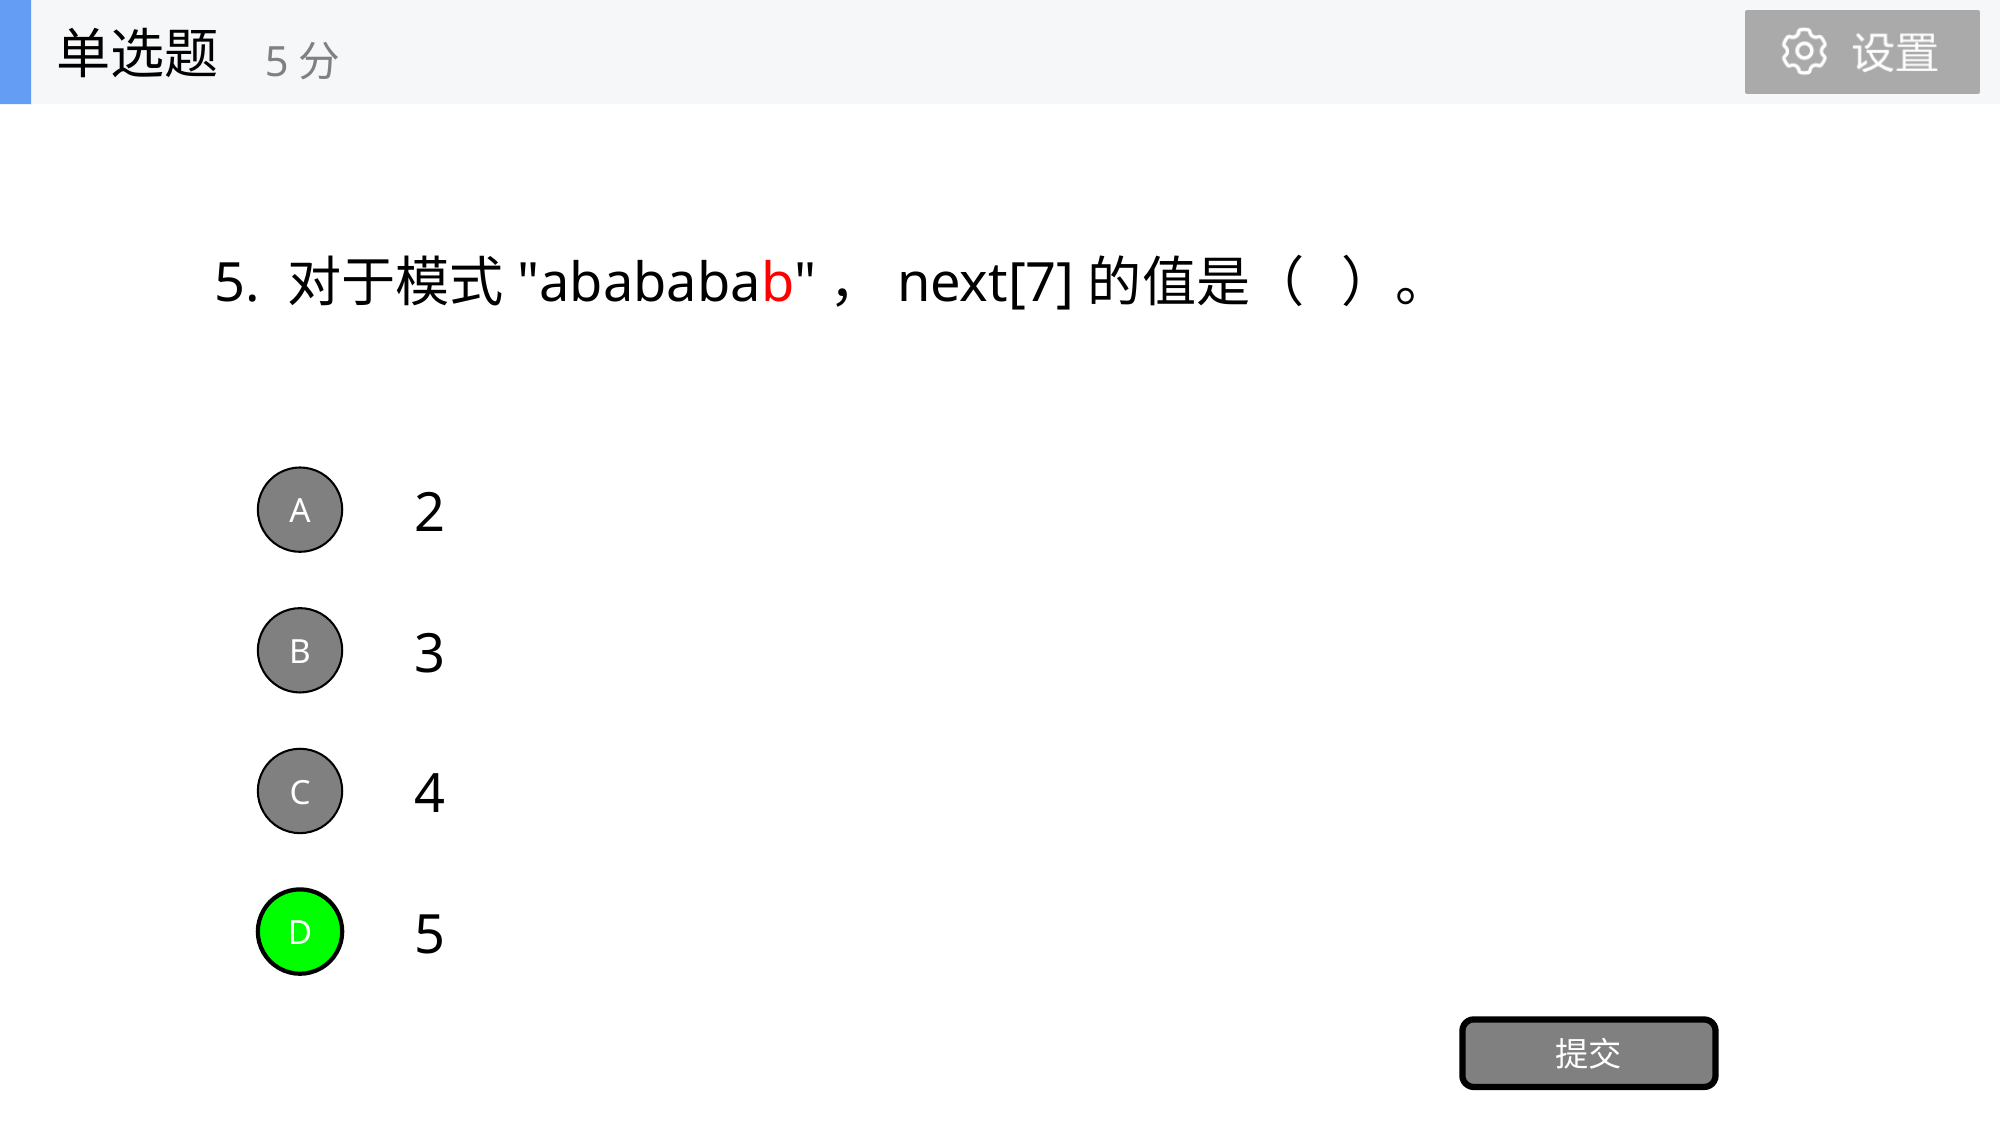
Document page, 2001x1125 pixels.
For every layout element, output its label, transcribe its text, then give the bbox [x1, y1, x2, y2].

text_box 5 [399, 878, 1800, 985]
text_box A [256, 466, 344, 553]
picture [1745, 10, 1980, 94]
text_box 5. 对于模式"abababab"，next[7]的值是（ ）。 [200, 105, 1800, 456]
text_box C [256, 747, 344, 835]
text_box B [256, 607, 344, 694]
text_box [0, 0, 2000, 105]
text_box 3 [399, 597, 1800, 703]
text_box D [256, 888, 344, 975]
text_box 提交 [1461, 1018, 1717, 1089]
text_box 4 [399, 738, 1800, 844]
text_box 2 [399, 456, 1800, 563]
